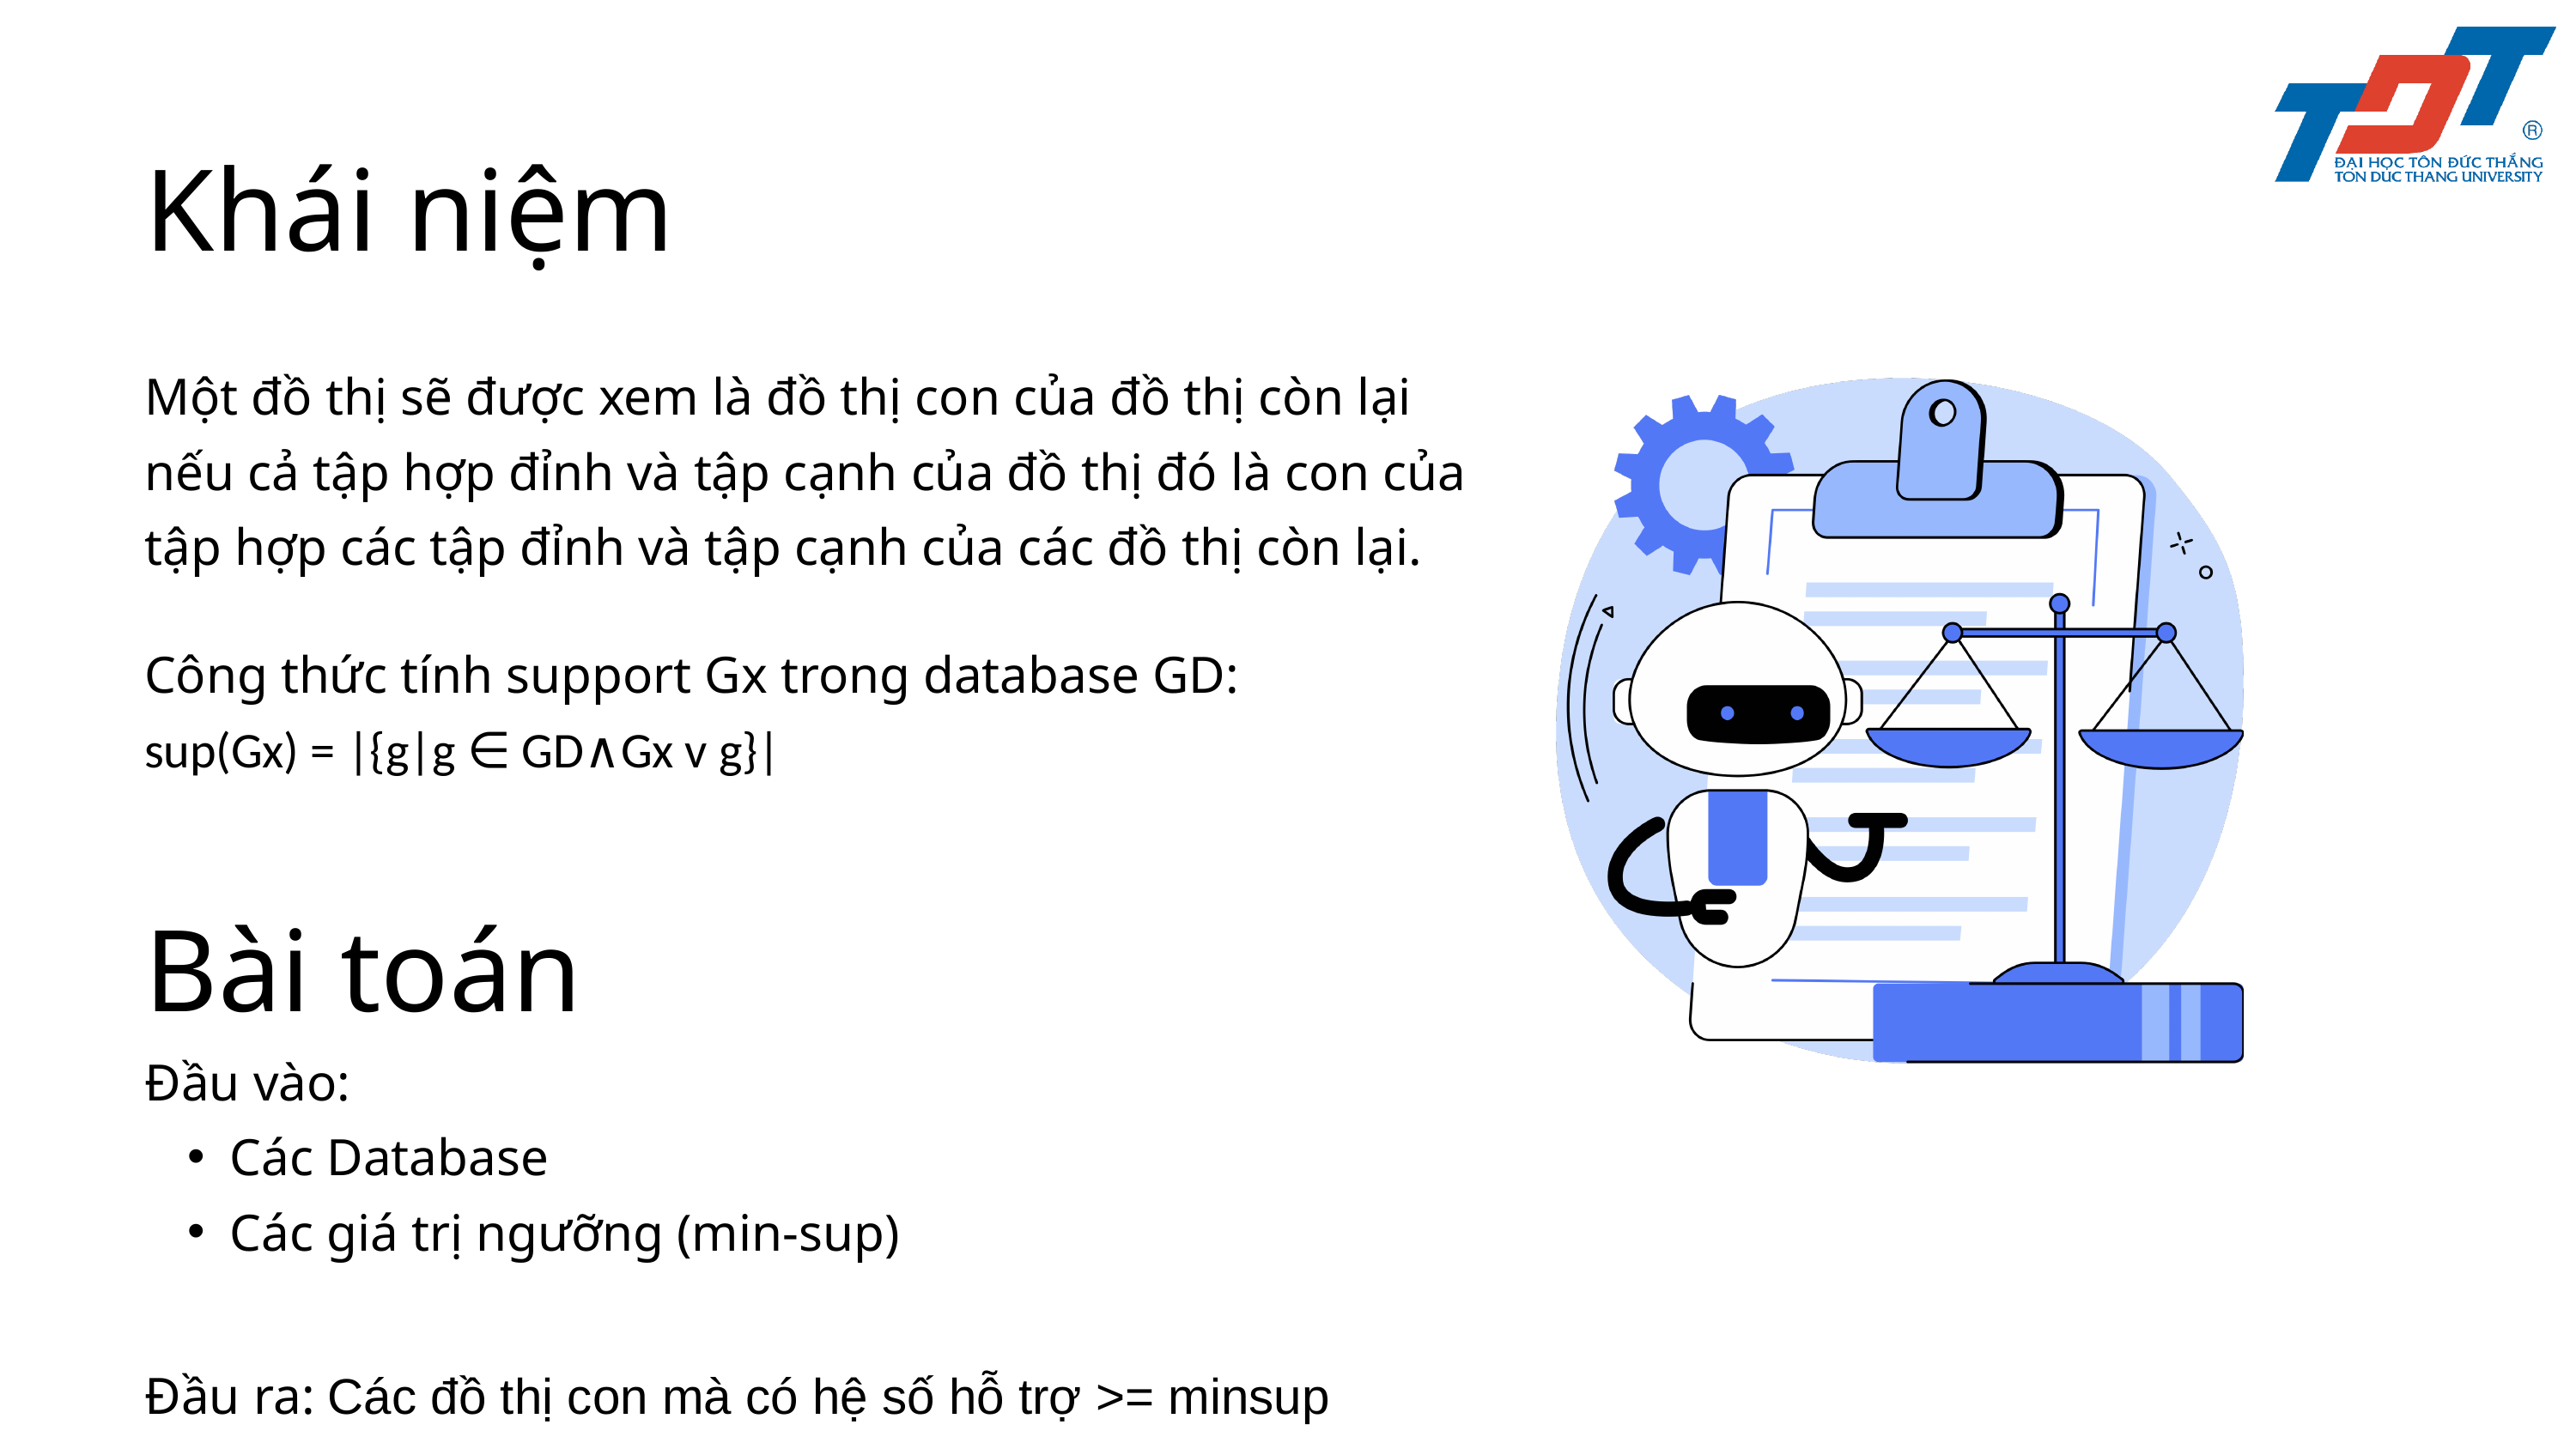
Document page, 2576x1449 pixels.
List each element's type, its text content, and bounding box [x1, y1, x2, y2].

text_box [1540, 344, 2245, 1105]
text_box Đầu ra: Các đồ thị con mà có hệ số hỗ trợ >= minsup [144, 1349, 1481, 1425]
text_box Khái niệm [144, 159, 1795, 274]
picture [2274, 26, 2556, 183]
text_box Bài toán [144, 919, 623, 1034]
text_box Đầu vào: Các Database Các giá trị ngưỡng (min-sup) [144, 1035, 1481, 1261]
text_box Công thức tính support Gx trong database GD: sup(Gx) = |{g|g ∈ GD∧Gx v g}| [144, 627, 1385, 779]
text_box Một đồ thị sẽ được xem là đồ thị con của đồ thị còn lại nếu cả tập hợp đỉnh và tập cạnh của đồ thị đó là con của tập hợp các tập đỉnh và tập cạnh của các đồ thị còn lại. [144, 349, 1481, 576]
